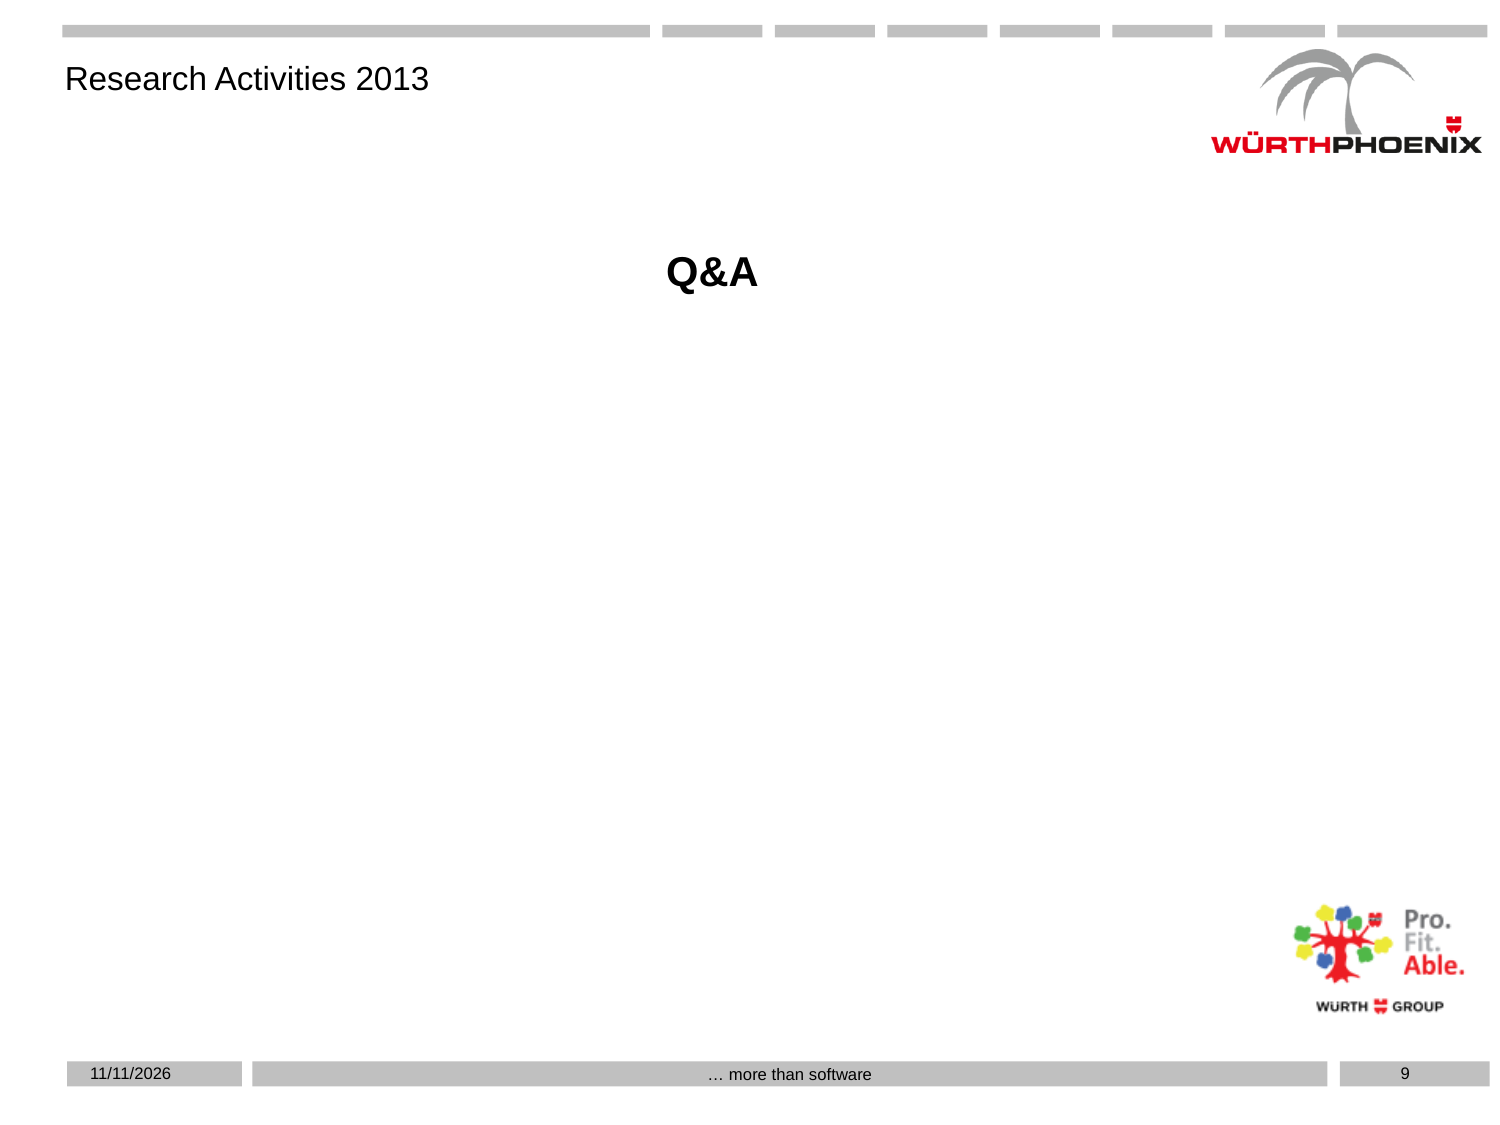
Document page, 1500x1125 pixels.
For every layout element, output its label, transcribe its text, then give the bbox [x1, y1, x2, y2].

subtitle Q&A [187, 237, 1238, 313]
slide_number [75, 1042, 425, 1103]
picture [1287, 899, 1475, 1016]
slide_number 9 [1074, 1042, 1425, 1103]
picture [1211, 49, 1482, 153]
